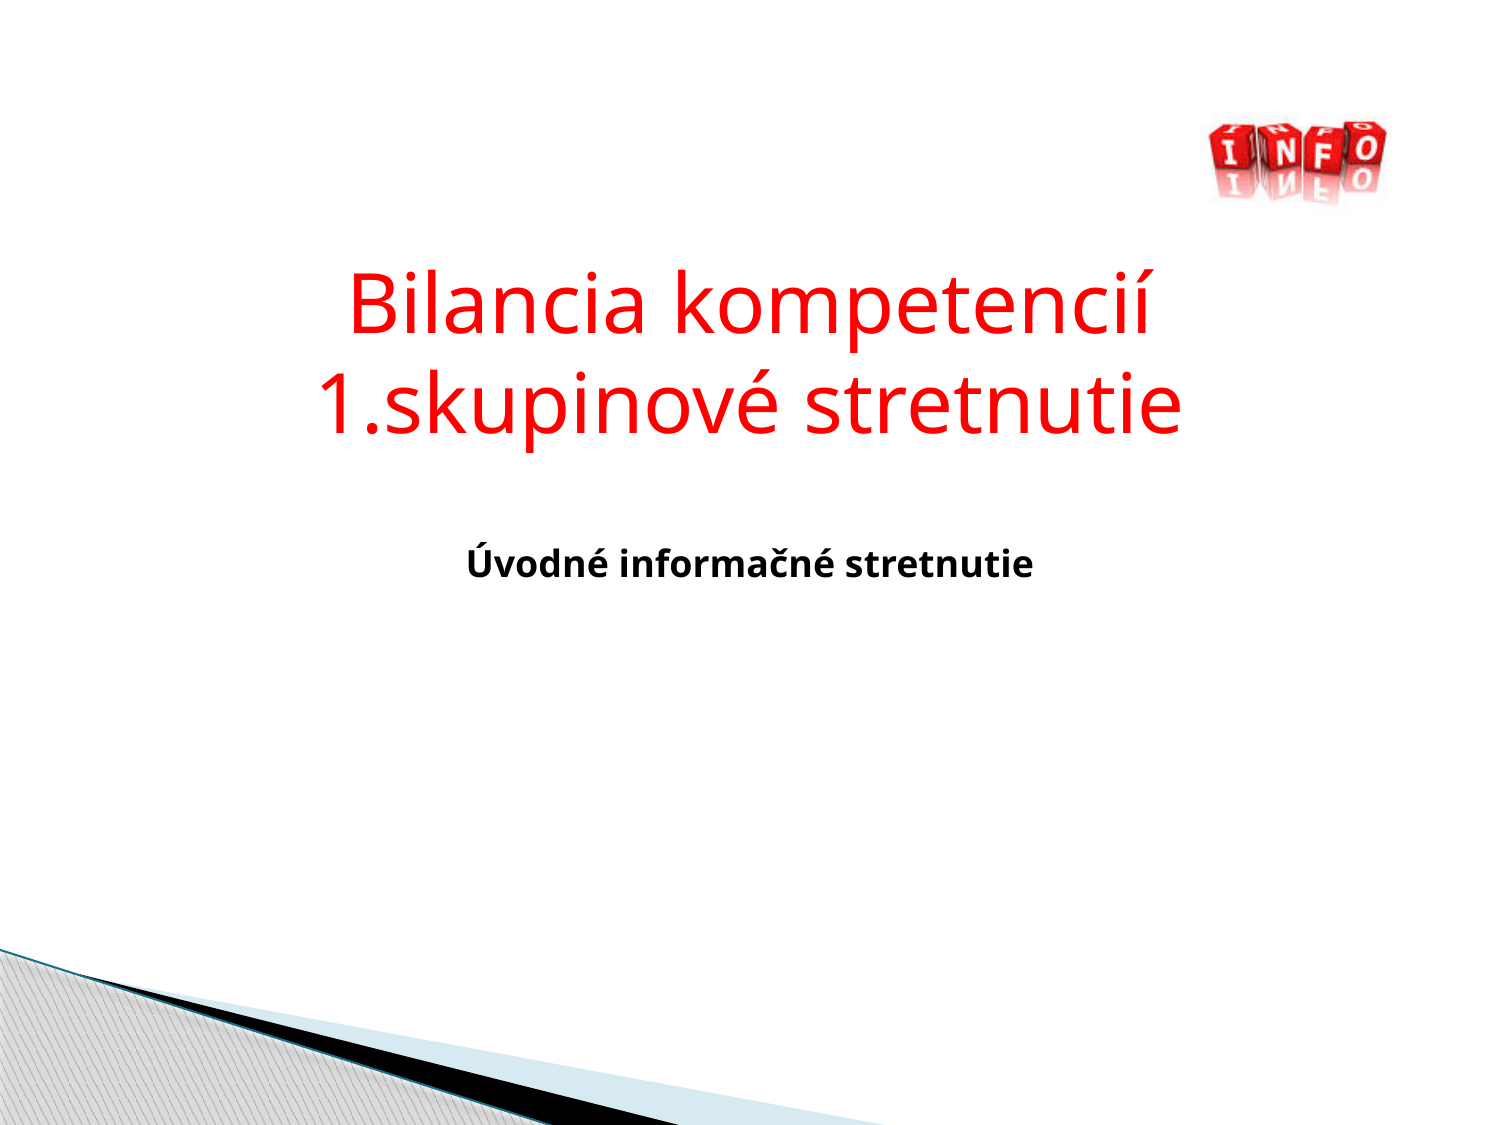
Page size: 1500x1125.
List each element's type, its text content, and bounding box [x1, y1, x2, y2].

picture [1198, 89, 1398, 224]
list Bilancia kompetencií 1.skupinové stretnutie [75, 243, 1425, 986]
text_box Úvodné informačné stretnutie [450, 532, 1050, 592]
